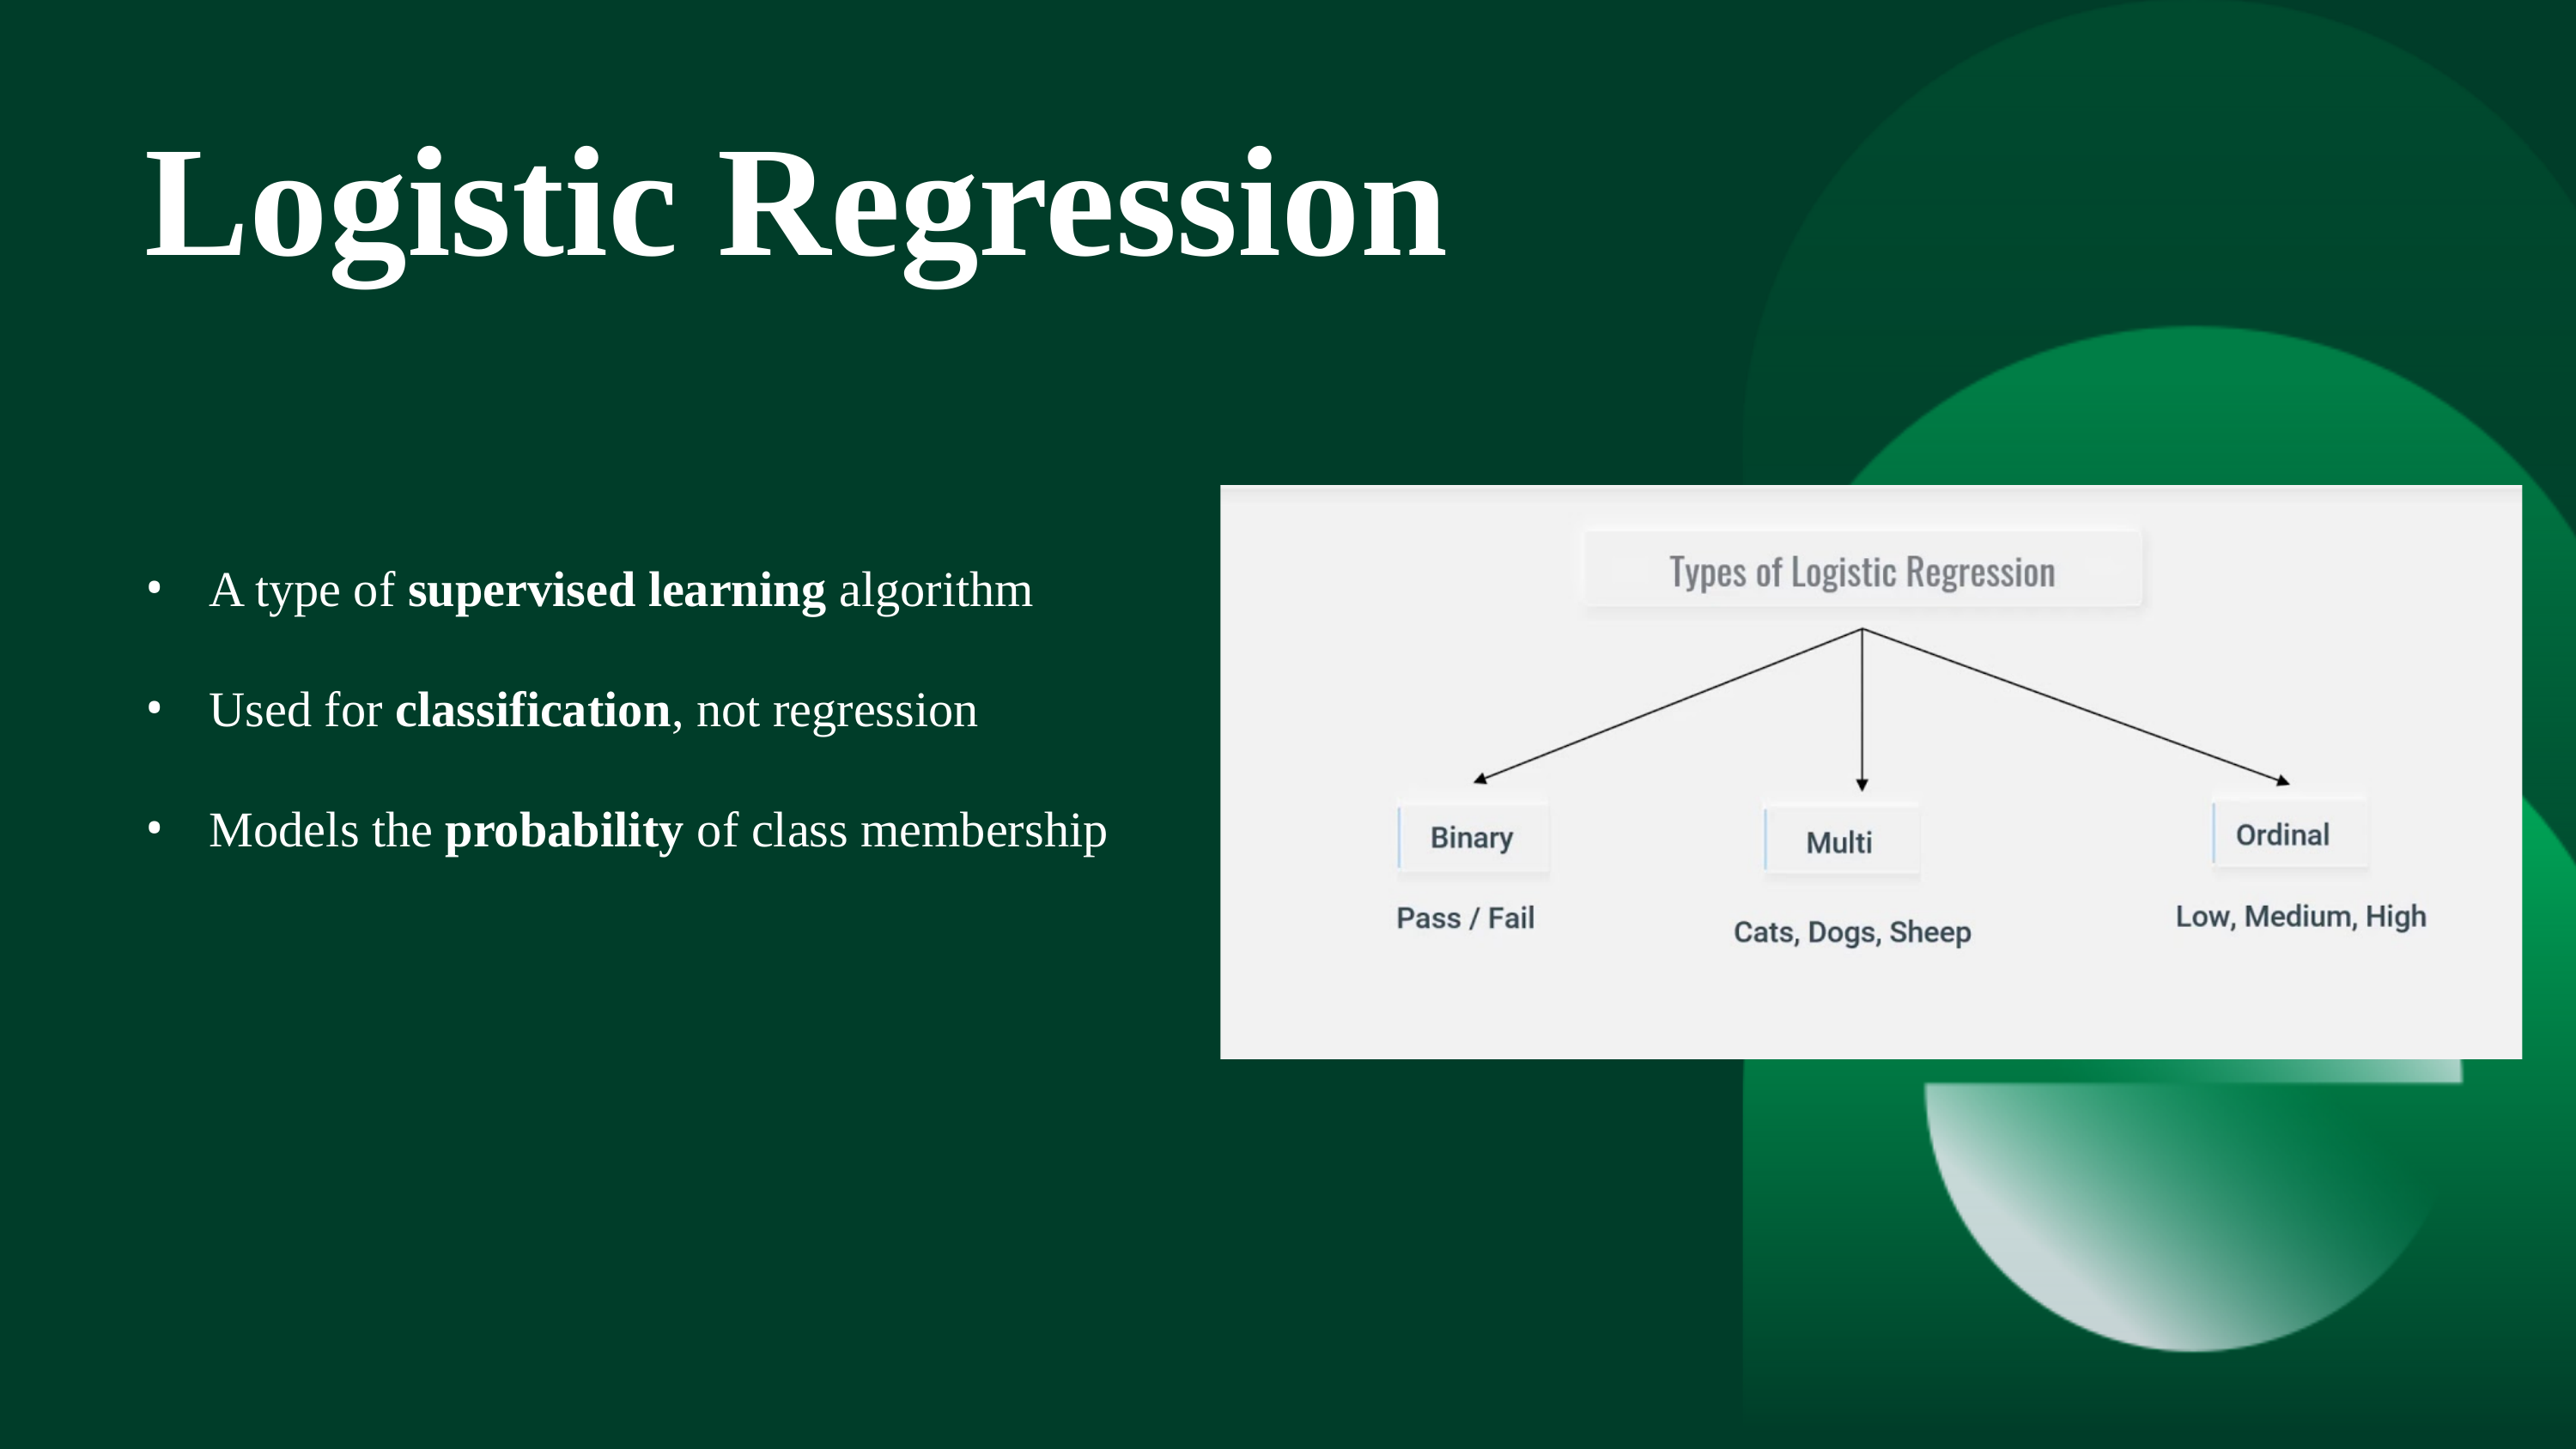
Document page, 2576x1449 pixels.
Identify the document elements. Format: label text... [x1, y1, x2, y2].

title Logistic Regression [144, 97, 2488, 313]
picture [1220, 0, 2576, 1449]
list A type of supervised learning algorithm Used for classification, not regression Models the probability of class membership [144, 556, 1138, 988]
